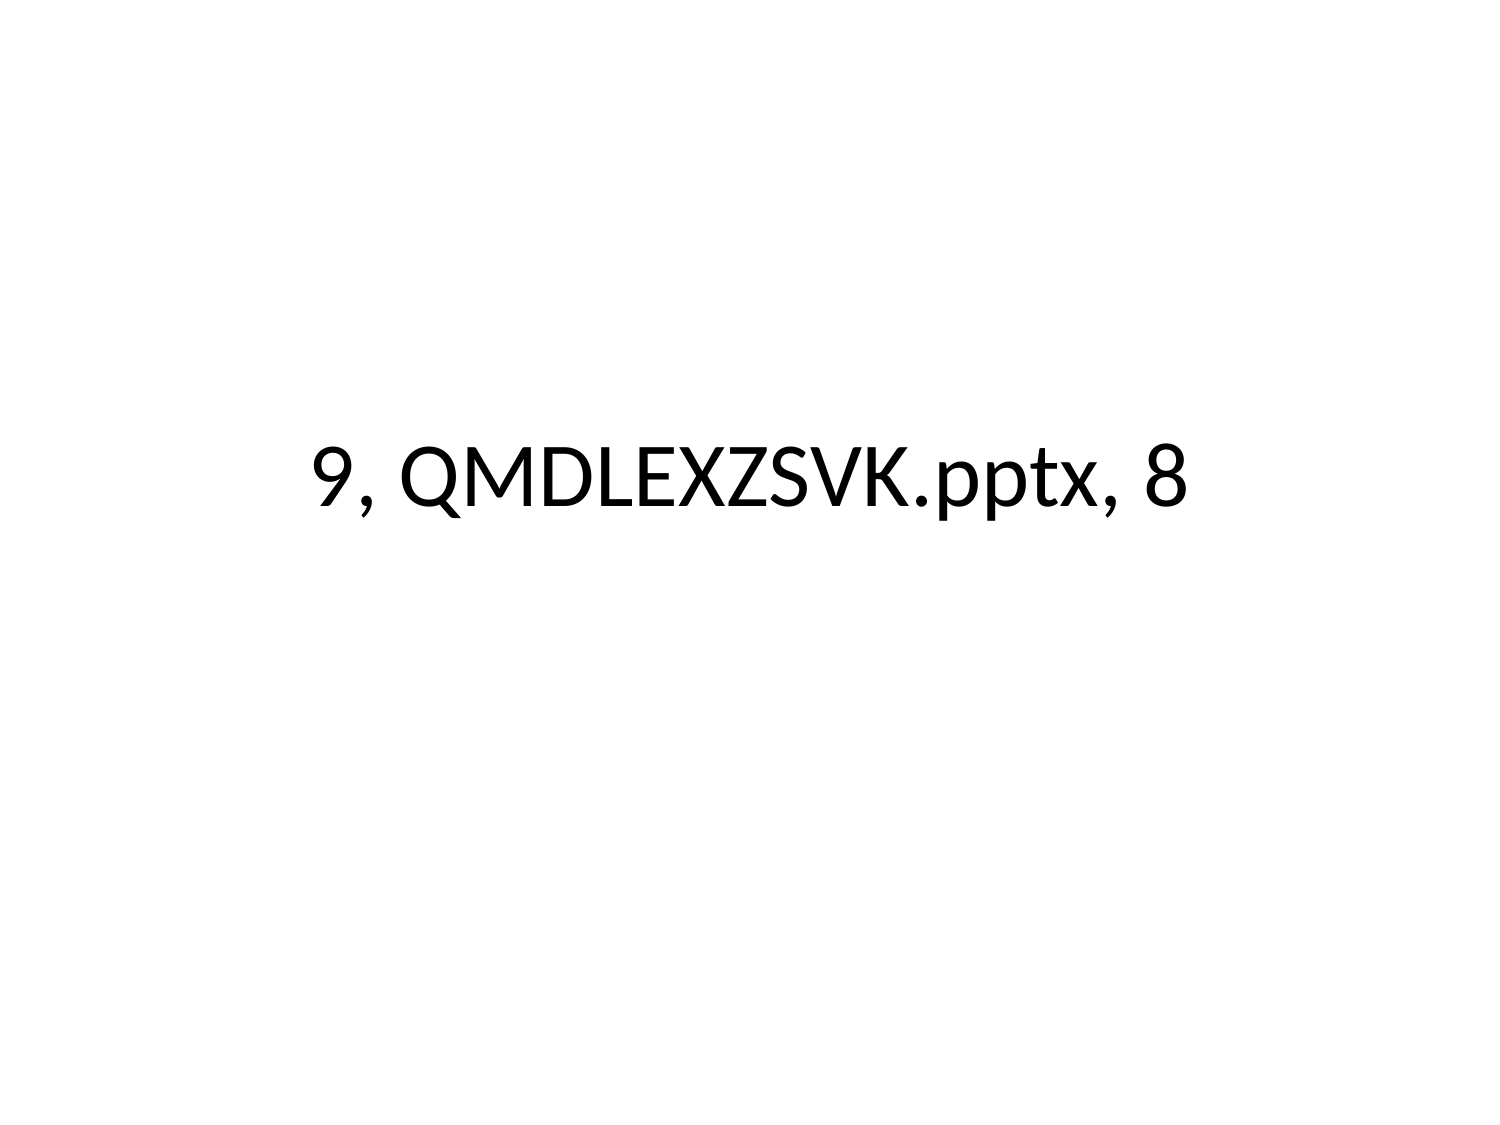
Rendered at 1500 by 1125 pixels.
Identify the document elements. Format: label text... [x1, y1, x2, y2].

title 9, QMDLEXZSVK.pptx, 8 [112, 349, 1388, 591]
